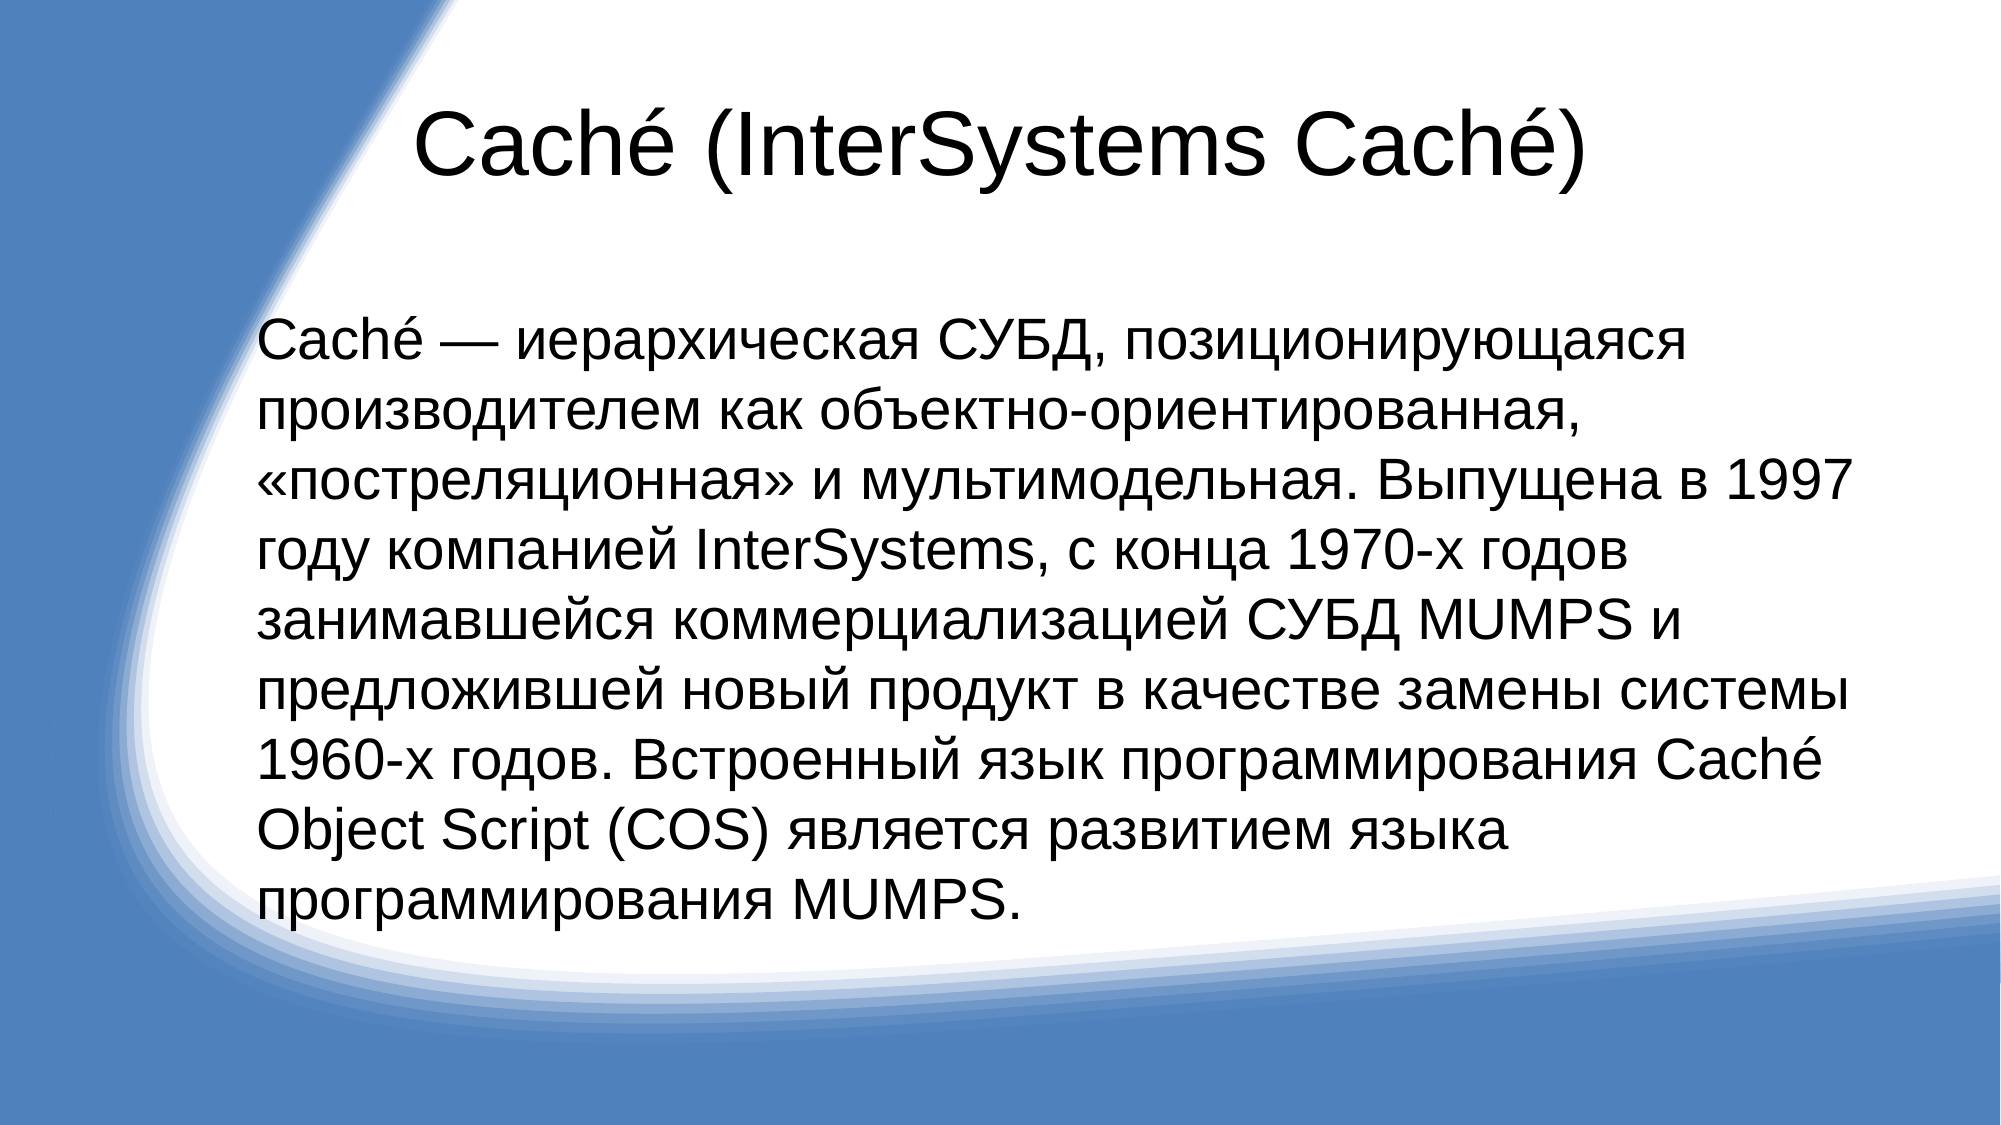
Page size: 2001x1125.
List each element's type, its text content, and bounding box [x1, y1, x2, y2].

list Caché — иерархическая СУБД, позиционирующаяся производителем как объектно-ориентированная, «постреляционная» и мультимодельная. Выпущена в 1997 году компанией InterSystems, с конца 1970-х годов занимавшейся коммерциализацией СУБД MUMPS и предложившей новый продукт в качестве замены системы 1960-х годов. Встроенный язык программирования Caché Object Script (COS) является развитием языка программирования MUMPS. [240, 293, 2000, 1037]
title Caché (InterSystems Caché) [3, 45, 2000, 233]
